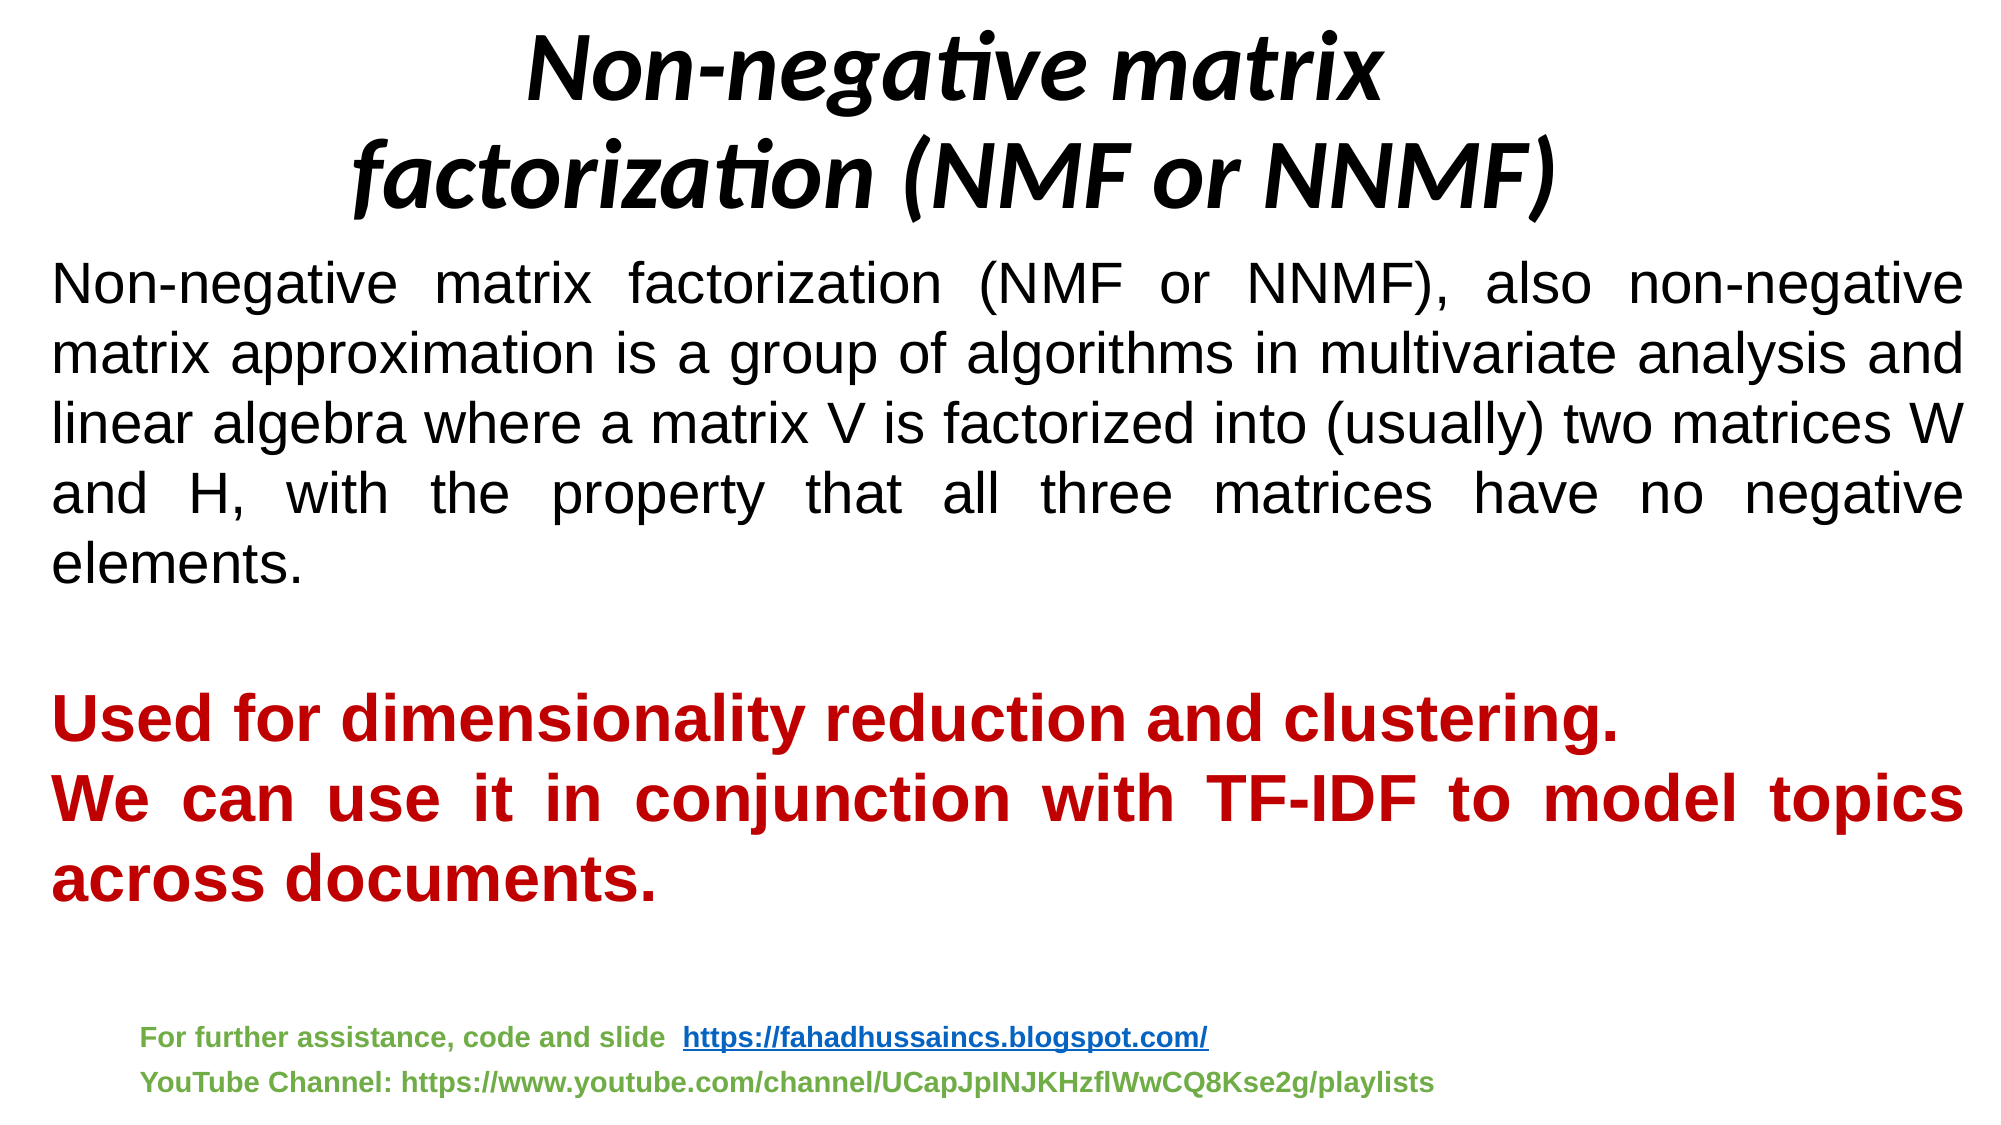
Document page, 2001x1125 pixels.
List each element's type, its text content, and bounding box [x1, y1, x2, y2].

title Non-negative matrix factorization (NMF or NNMF) [99, 4, 1812, 237]
text_box For further assistance, code and slide https://fahadhussaincs.blogspot.com/ YouTube Channel: https://www.youtube.com/channel/UCapJpINJKHzflWwCQ8Kse2g/playlists [124, 1020, 1918, 1105]
text_box Non-negative matrix factorization (NMF or NNMF), also non-negative matrix approximation is a group of algorithms in multivariate analysis and linear algebra where a matrix V is factorized into (usually) two matrices W and H, with the property that all three matrices have no negative elements. Used for dimensionality reduction and clustering. We can use it in conjunction with TF-IDF to model topics across documents. [36, 237, 1983, 922]
